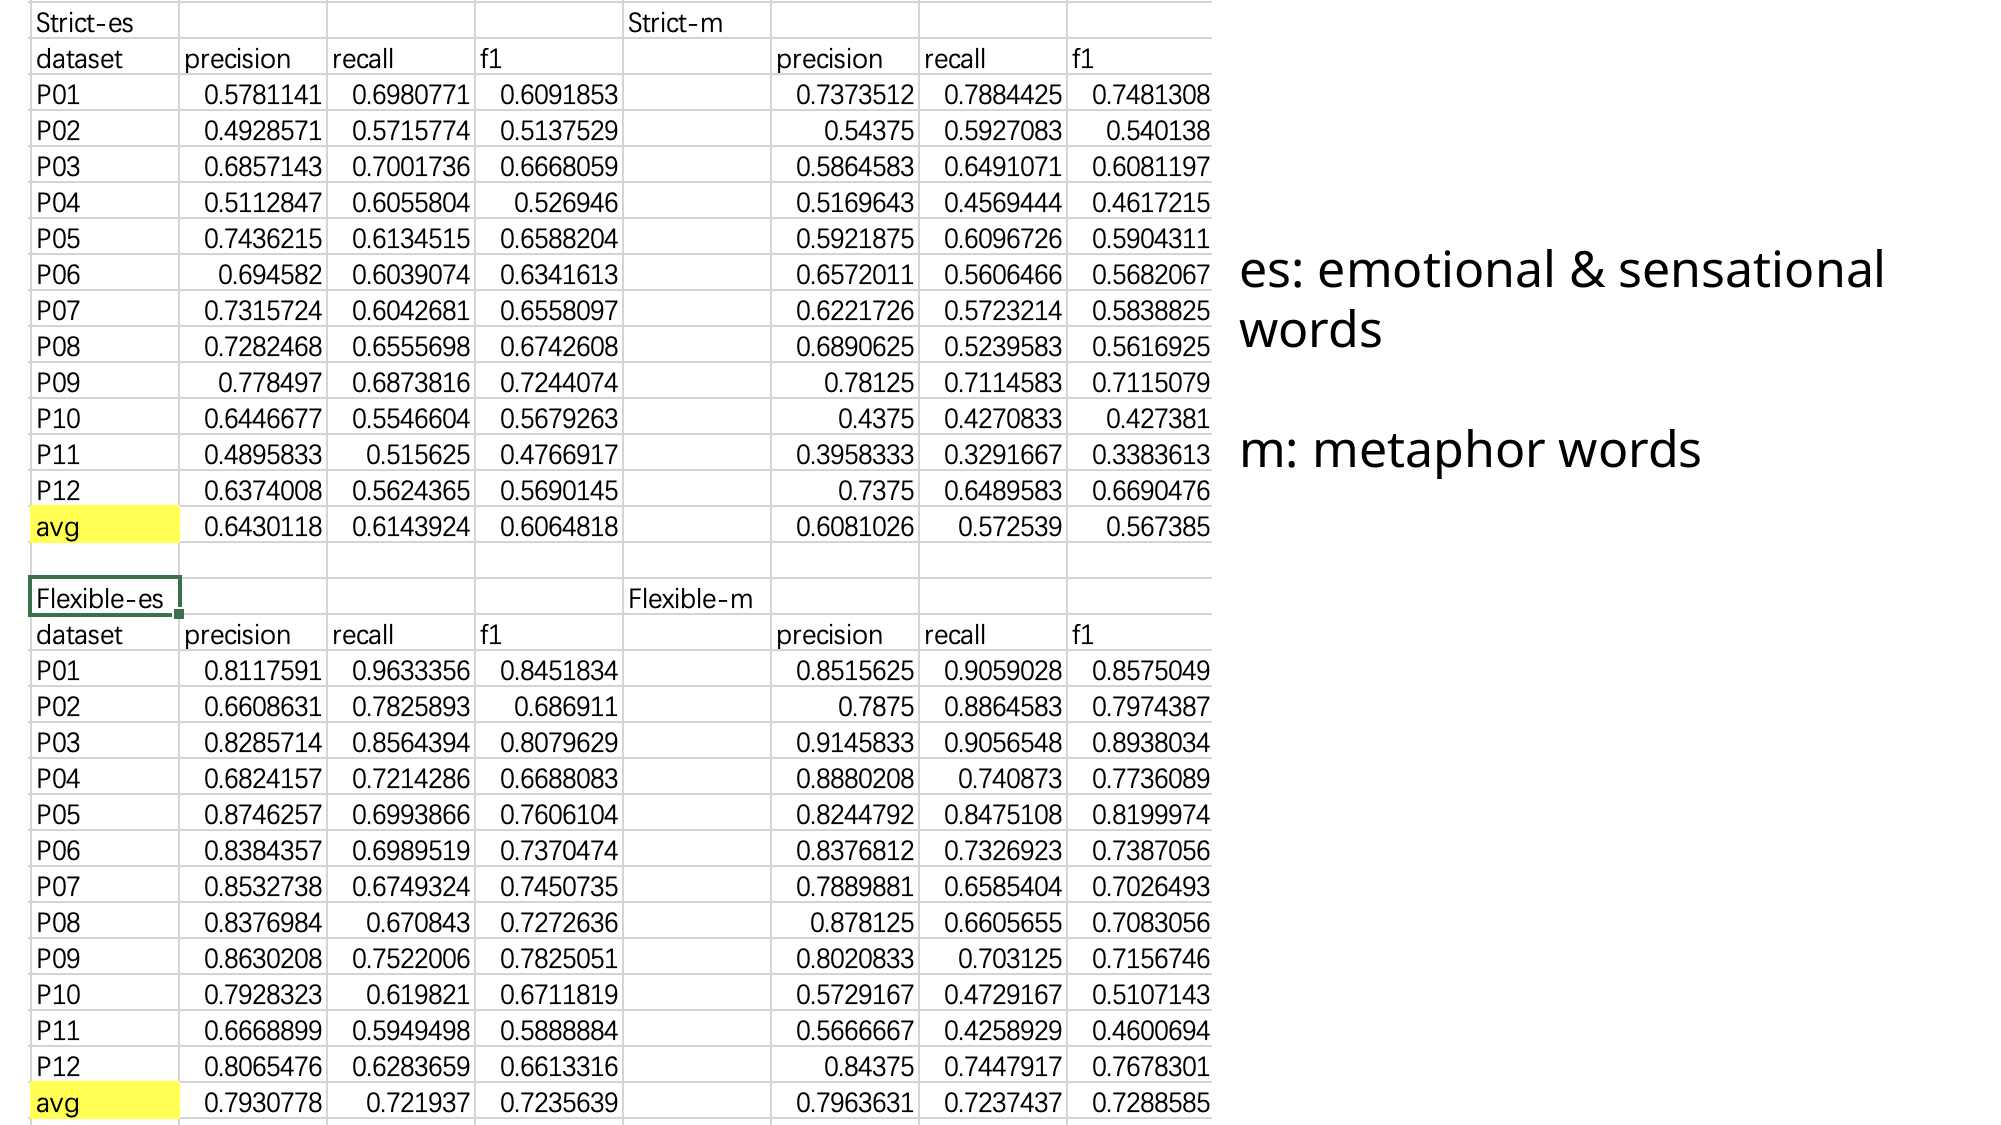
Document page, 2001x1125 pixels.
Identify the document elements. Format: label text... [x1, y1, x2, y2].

text_box es: emotional & sensational words m: metaphor words [1224, 230, 2000, 531]
picture [28, 0, 1212, 1125]
